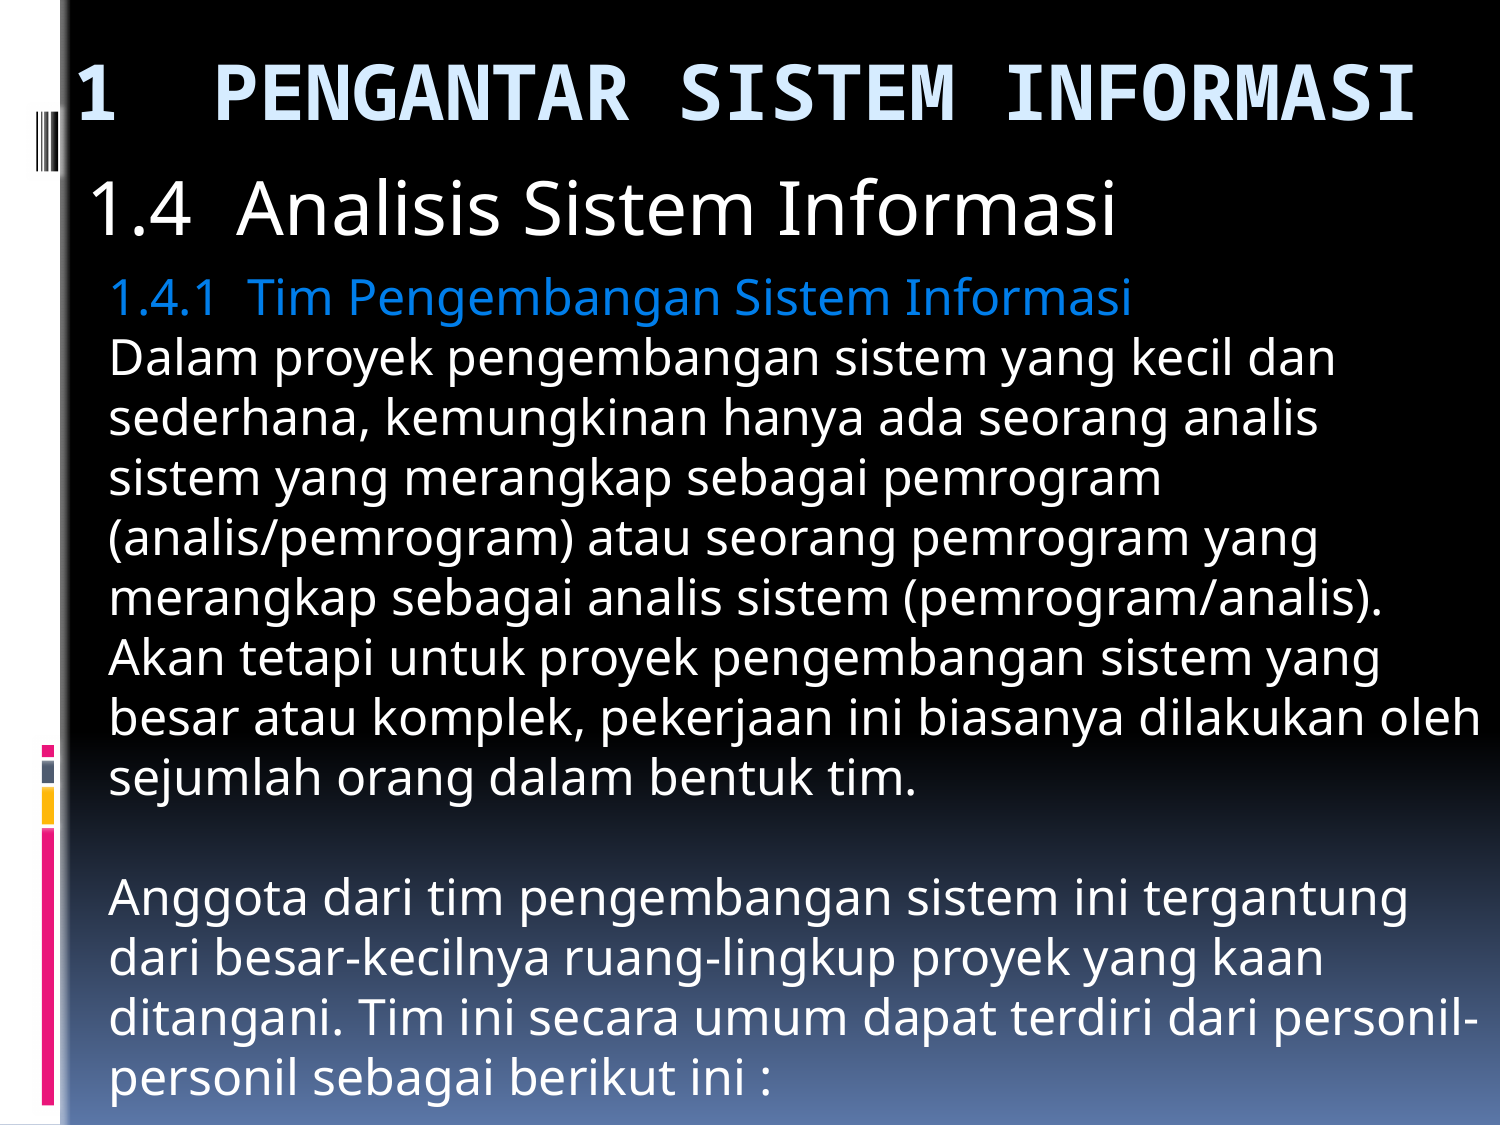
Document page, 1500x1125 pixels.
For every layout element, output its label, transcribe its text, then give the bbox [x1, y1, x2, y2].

title 1 PENGANTAR SISTEM INFORMASI [58, 35, 1447, 236]
text_box 1.4.1 Tim Pengembangan Sistem Informasi Dalam proyek pengembangan sistem yang kecil dan sederhana, kemungkinan hanya ada seorang analis sistem yang merangkap sebagai pemrogram (analis/pemrogram) atau seorang pemrogram yang merangkap sebagai analis sistem (pemrogram/analis). Akan tetapi untuk proyek pengembangan sistem yang besar atau komplek, pekerjaan ini biasanya dilakukan oleh sejumlah orang dalam bentuk tim. Anggota dari tim pengembangan sistem ini tergantung dari besar-kecilnya ruang-lingkup proyek yang kaan ditangani. Tim ini secara umum dapat terdiri dari personil-personil sebagai berikut ini : [93, 257, 1500, 1113]
subtitle 1.4 Analisis Sistem Informasi [70, 152, 1458, 258]
